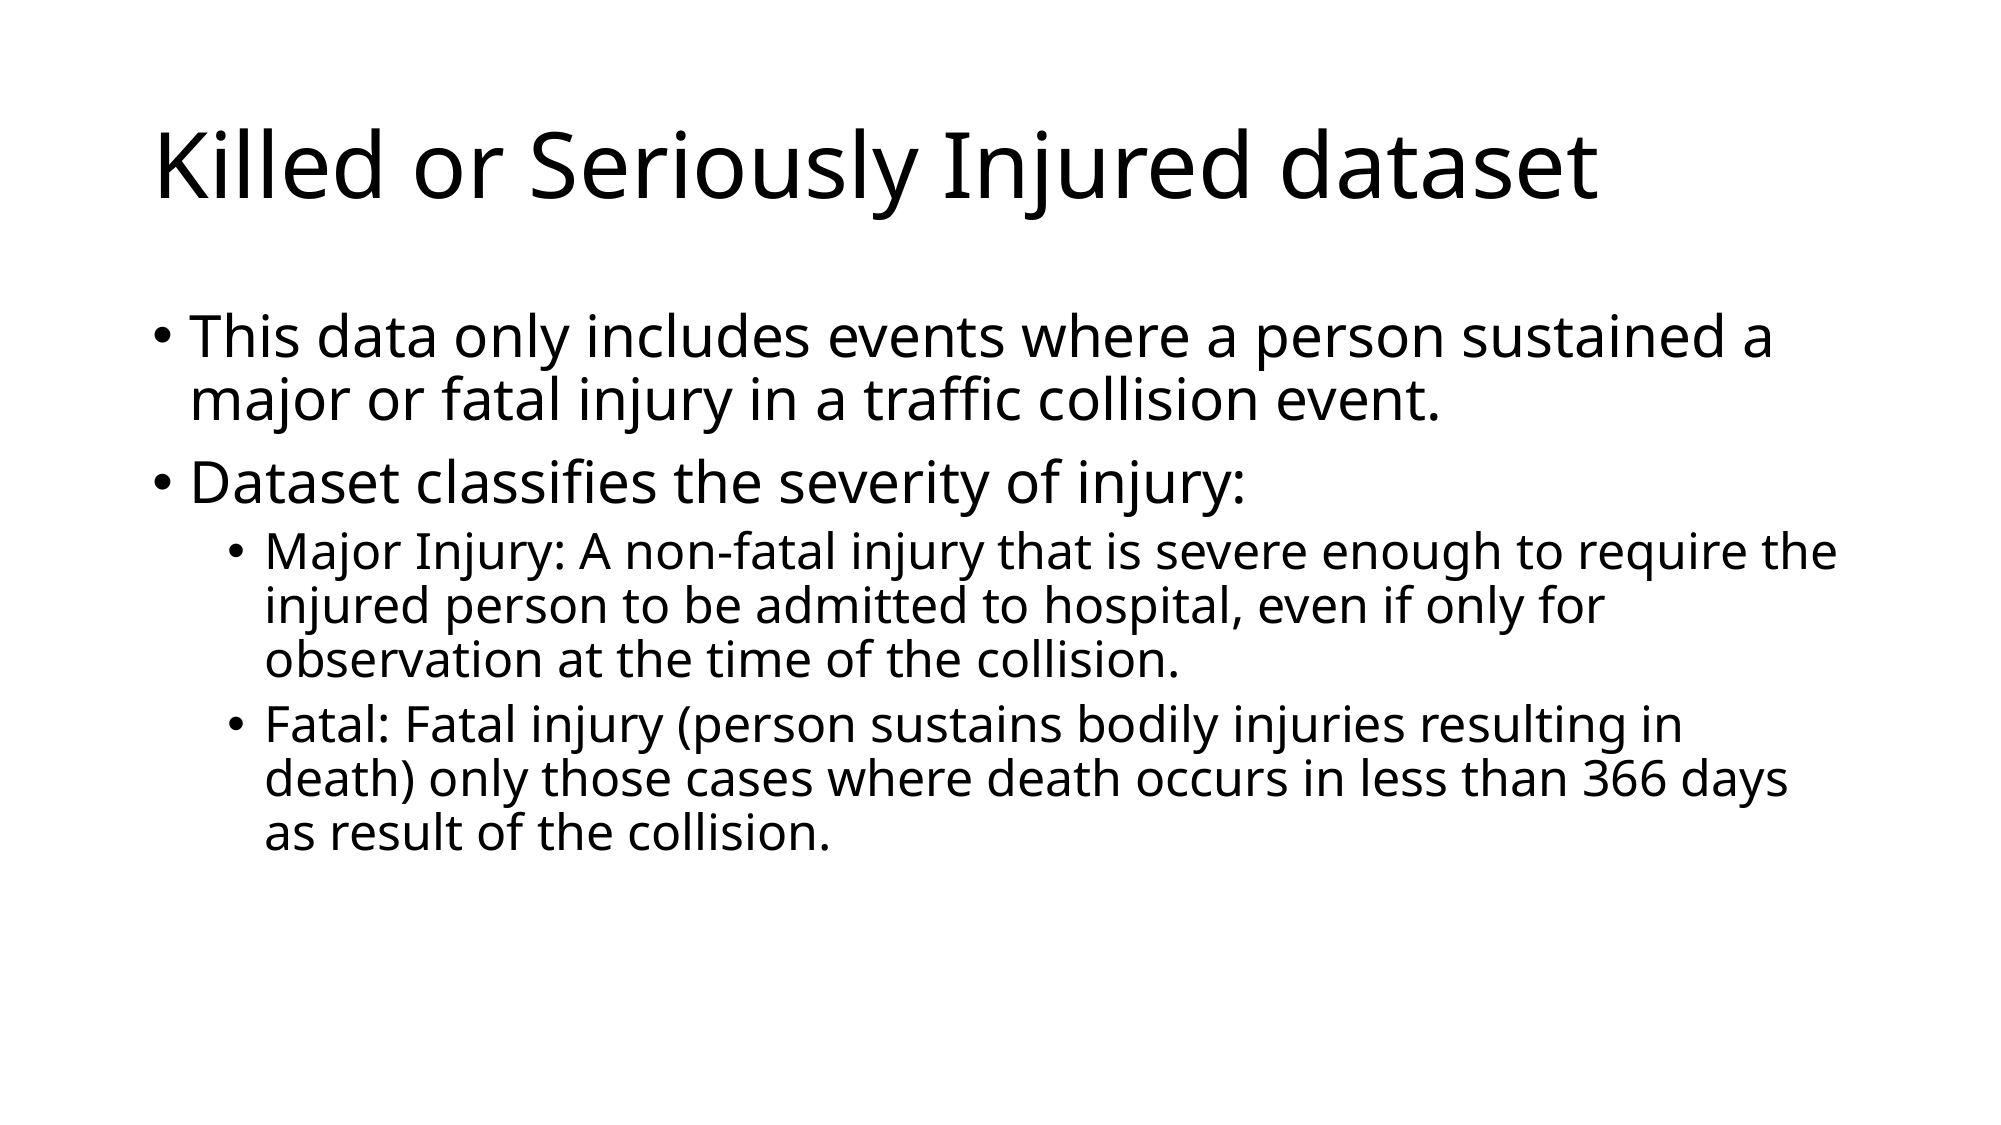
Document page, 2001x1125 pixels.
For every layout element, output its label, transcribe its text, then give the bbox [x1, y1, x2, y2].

title Killed or Seriously Injured dataset [137, 59, 1863, 278]
list This data only includes events where a person sustained a major or fatal injury in a traffic collision event. Dataset classifies the severity of injury: Major Injury: A non-fatal injury that is severe enough to require the injured person to be admitted to hospital, even if only for observation at the time of the collision. Fatal: Fatal injury (person sustains bodily injuries resulting in death) only those cases where death occurs in less than 366 days as result of the collision. [137, 299, 1863, 1014]
